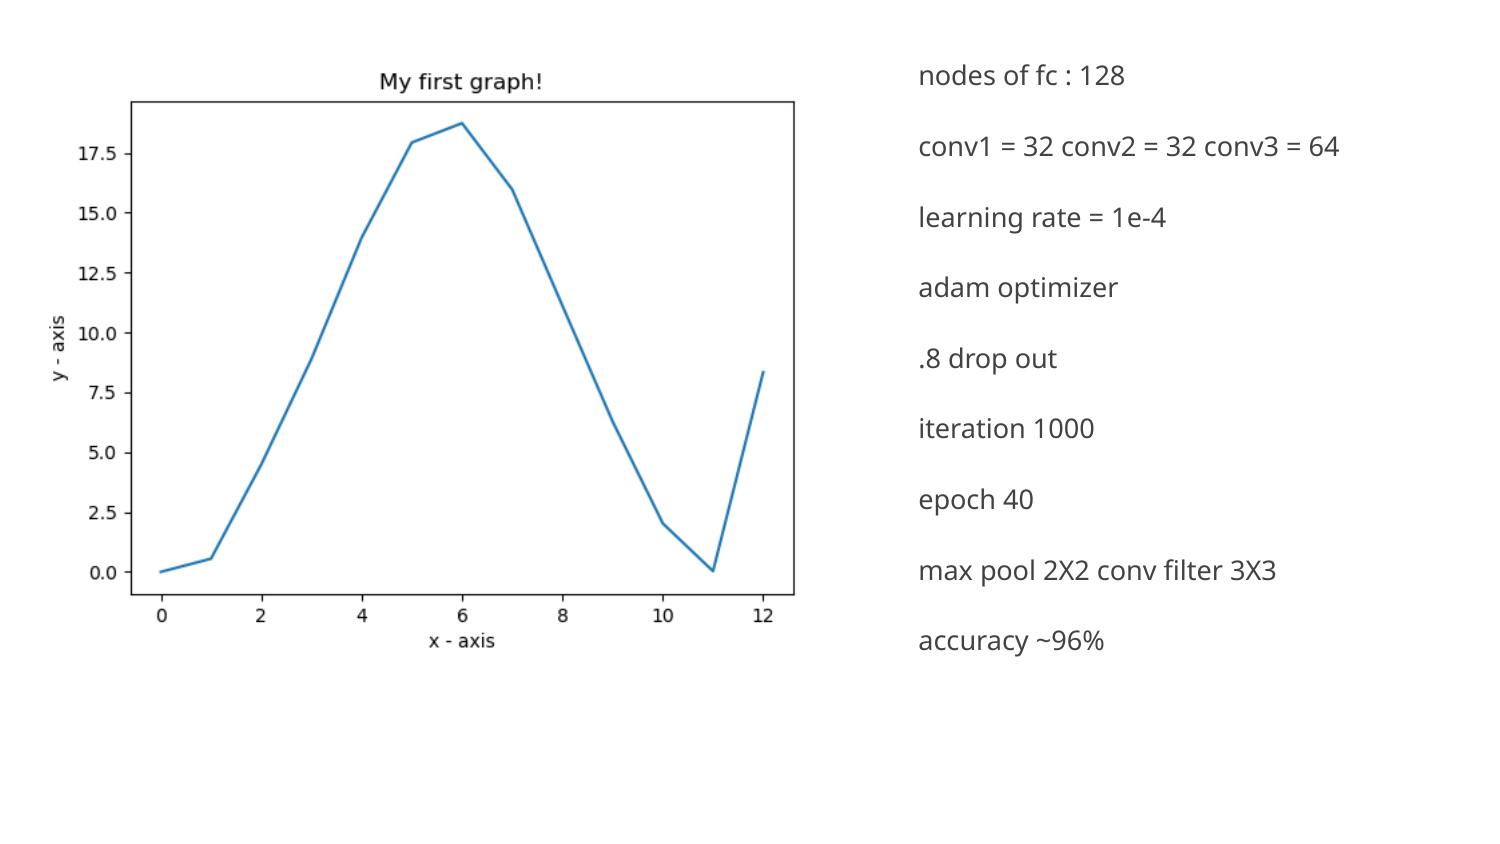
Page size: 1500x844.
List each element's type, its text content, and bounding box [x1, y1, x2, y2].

list nodes of fc : 128 conv1 = 32 conv2 = 32 conv3 = 64 learning rate = 1e-4 adam optimizer .8 drop out iteration 1000 epoch 40 max pool 2X2 conv filter 3X3 accuracy ~96% [903, 38, 1368, 744]
picture [24, 24, 879, 666]
